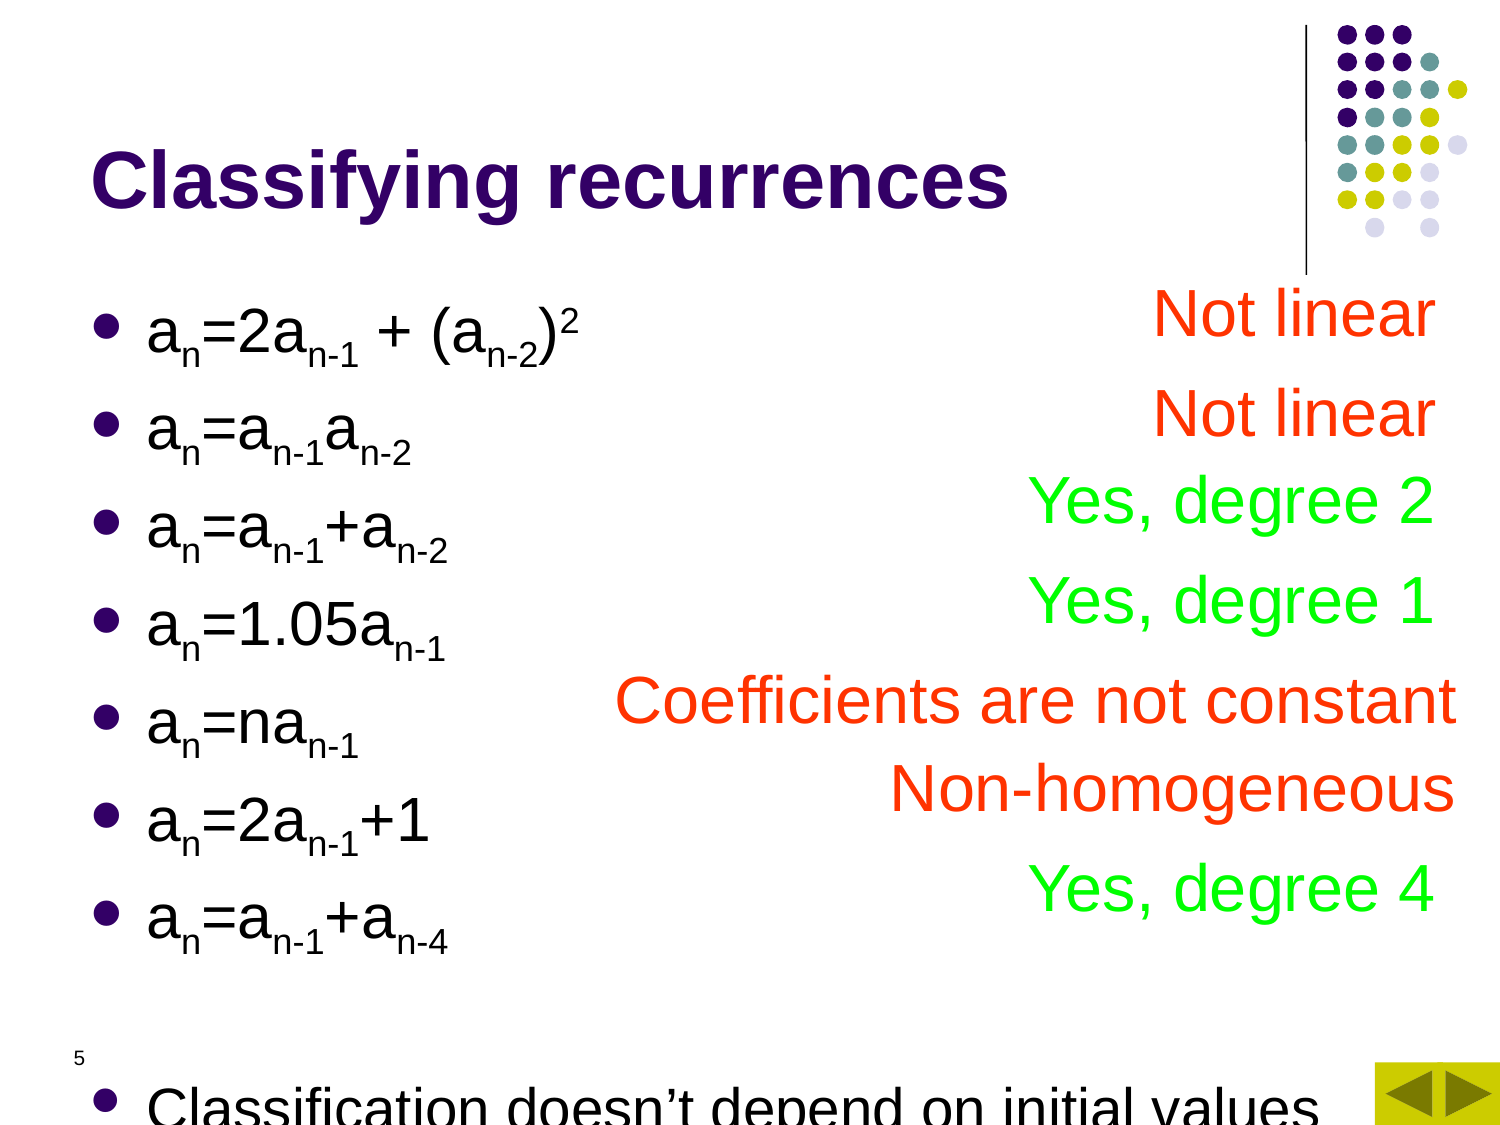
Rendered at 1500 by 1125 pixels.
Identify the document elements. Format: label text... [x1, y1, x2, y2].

text_box Not linear [1137, 262, 1475, 358]
text_box Non-homogeneous [874, 745, 1475, 833]
slide_number 5 [24, 1037, 101, 1113]
text_box Yes, degree 4 [1012, 837, 1475, 933]
text_box Coefficients are not constant [599, 649, 1488, 745]
text_box Yes, degree 2 [1012, 449, 1475, 545]
title Classifying recurrences [74, 19, 1313, 233]
text_box Not linear [1137, 362, 1475, 449]
text_box Yes, degree 1 [1012, 549, 1475, 645]
list an=2an-1 + (an-2)2 an=an-1an-2 an=an-1+an-2 an=1.05an-1 an=nan-1 an=2an-1+1 an=an-1+an-4 Classification doesn’t depend on initial values [74, 281, 1426, 1006]
